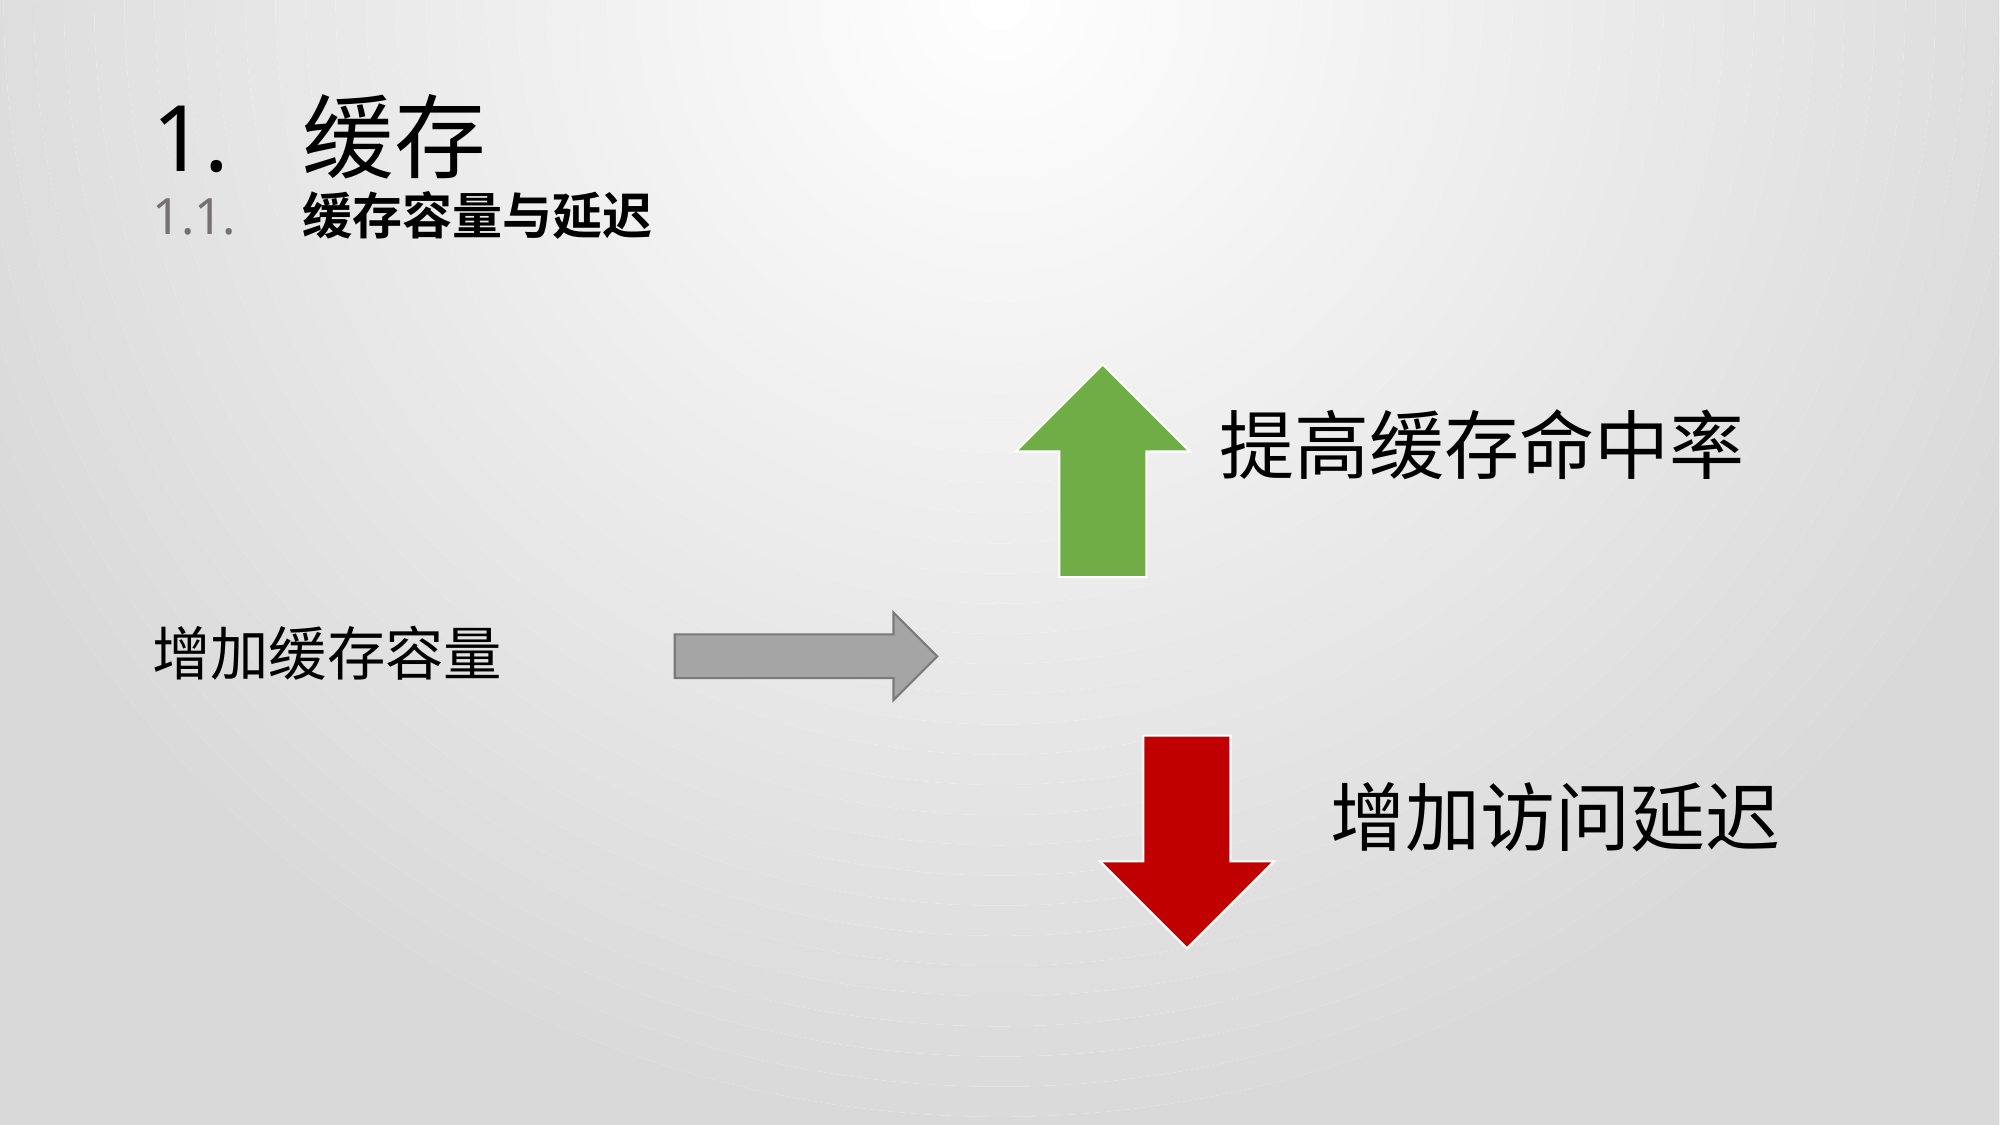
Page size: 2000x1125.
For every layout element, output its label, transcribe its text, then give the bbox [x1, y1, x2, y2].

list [1012, 299, 1862, 1014]
text_box [673, 610, 939, 703]
title 1. 缓存 1.1. 缓存容量与延迟 [137, 59, 1862, 278]
list 增加缓存容量 [137, 299, 988, 1014]
